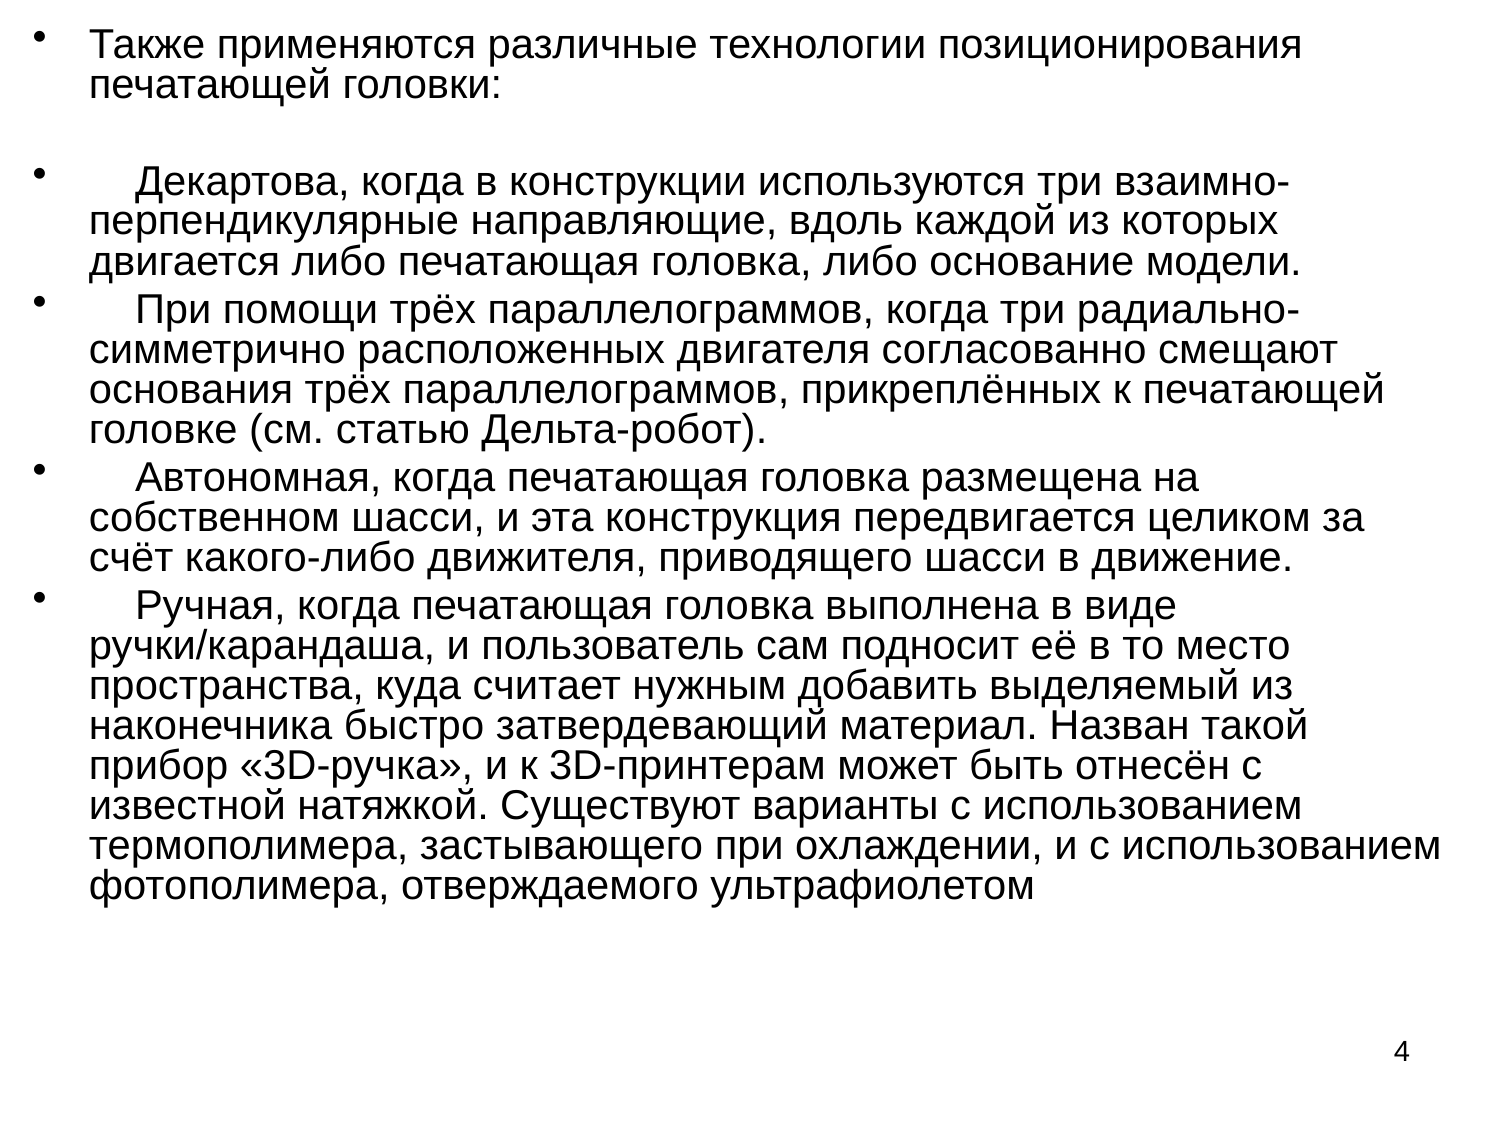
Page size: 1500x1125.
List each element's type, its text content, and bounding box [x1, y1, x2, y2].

slide_number 4 [1074, 1024, 1426, 1103]
list Также применяются различные технологии позиционирования печатающей головки: Декартова, когда в конструкции используются три взаимно-перпендикулярные направляющие, вдоль каждой из которых двигается либо печатающая головка, либо основание модели. При помощи трёх параллелограммов, когда три радиально-симметрично расположенных двигателя согласованно смещают основания трёх параллелограммов, прикреплённых к печатающей головке (см. статью Дельта-робот). Автономная, когда печатающая головка размещена на собственном шасси, и эта конструкция передвигается целиком за счёт какого-либо движителя, приводящего шасси в движение. Ручная, когда печатающая головка выполнена в виде ручки/карандаша, и пользователь сам подносит её в то место пространства, куда считает нужным добавить выделяемый из наконечника быстро затвердевающий материал. Назван такой прибор «3D-ручка», и к 3D-принтерам может быть отнесён с известной натяжкой. Существуют варианты с использованием термополимера, застывающего при охлаждении, и с использованием фотополимера, отверждаемого ультрафиолетом [17, 18, 1471, 1083]
